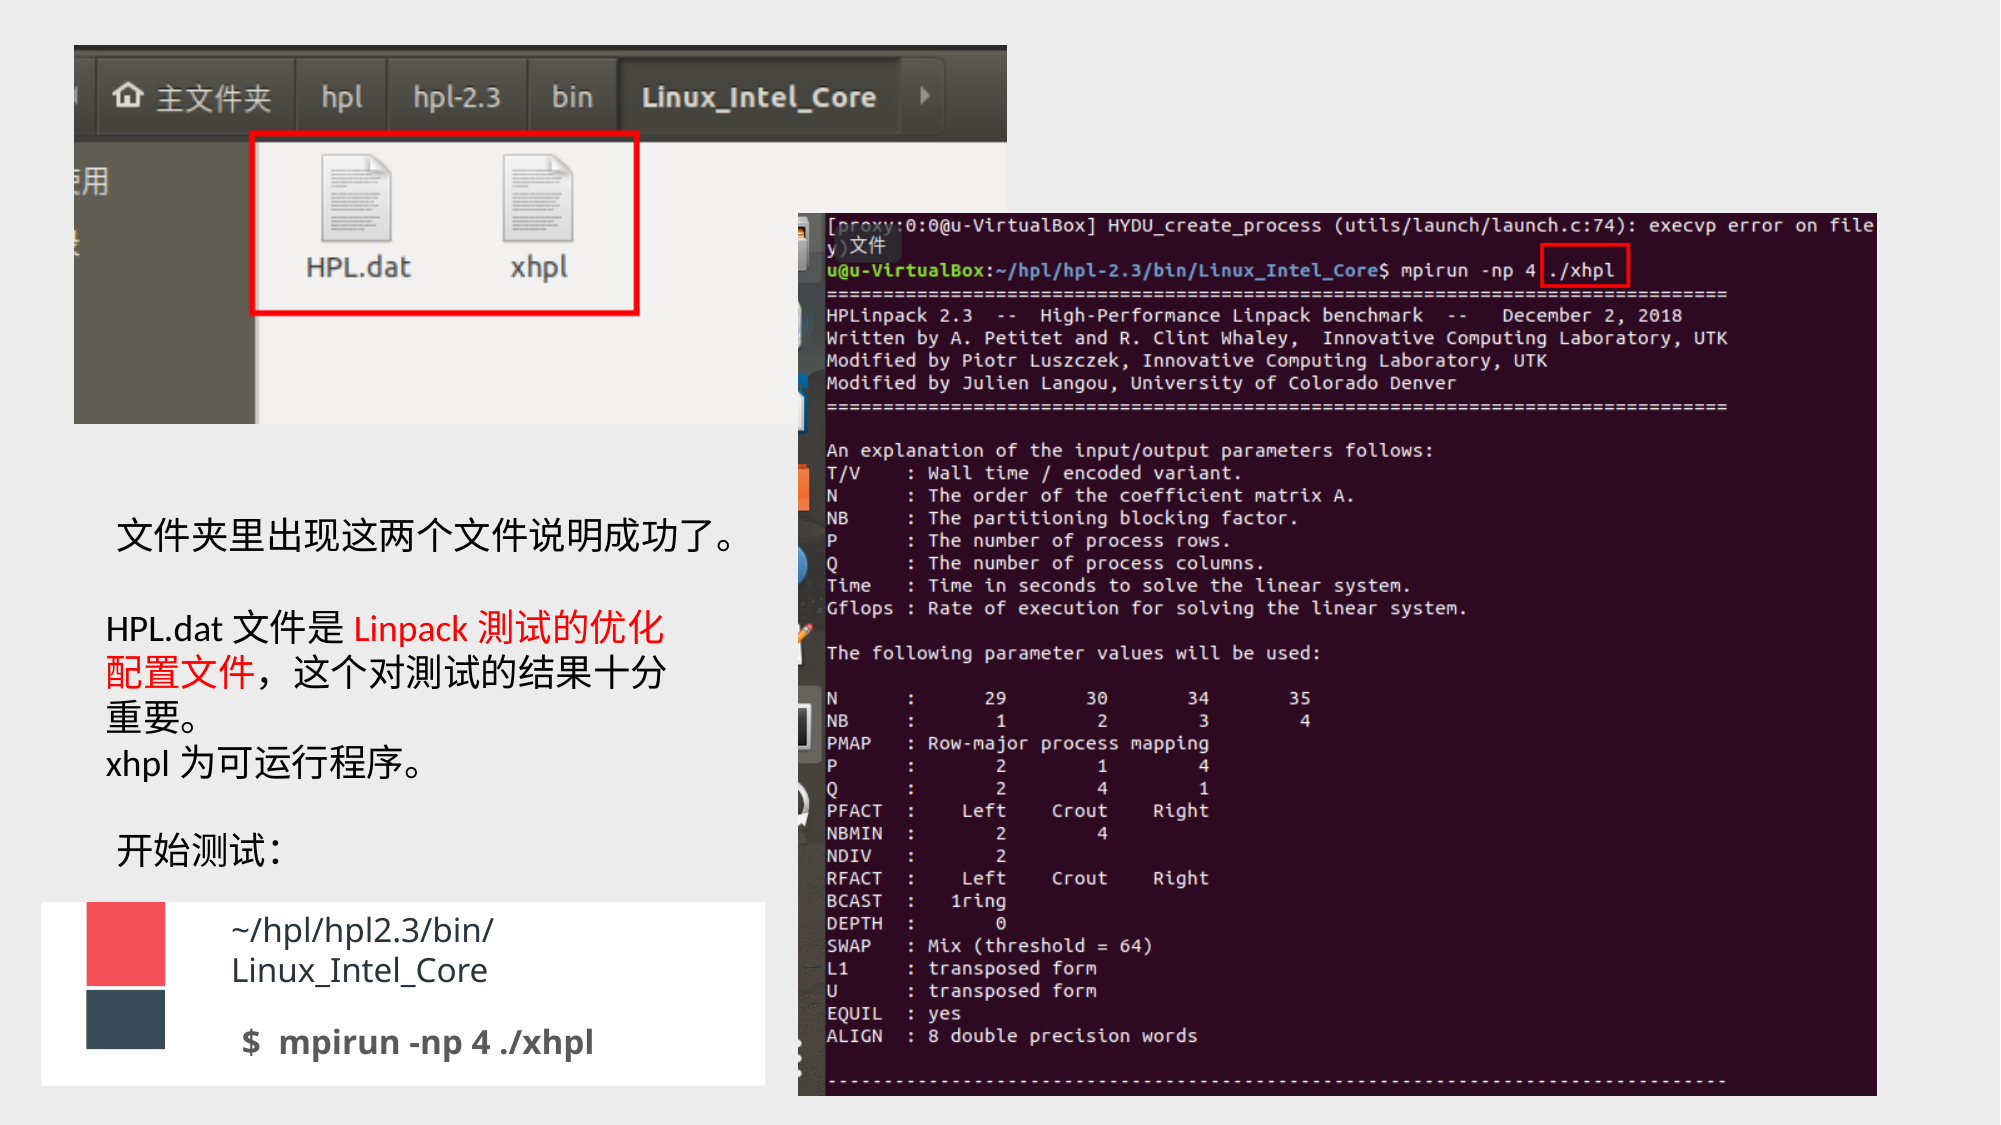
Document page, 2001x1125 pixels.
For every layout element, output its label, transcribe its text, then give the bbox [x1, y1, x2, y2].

picture [74, 44, 1877, 1096]
text_box HPL.dat文件是Linpack測试的优化配置文件，这个对測试的结果十分重要。 xhpl为可运行程序。 [91, 596, 716, 792]
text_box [41, 901, 766, 1086]
text_box 文件夹里出现这两个文件说明成功了。 开始测试： [101, 505, 769, 905]
